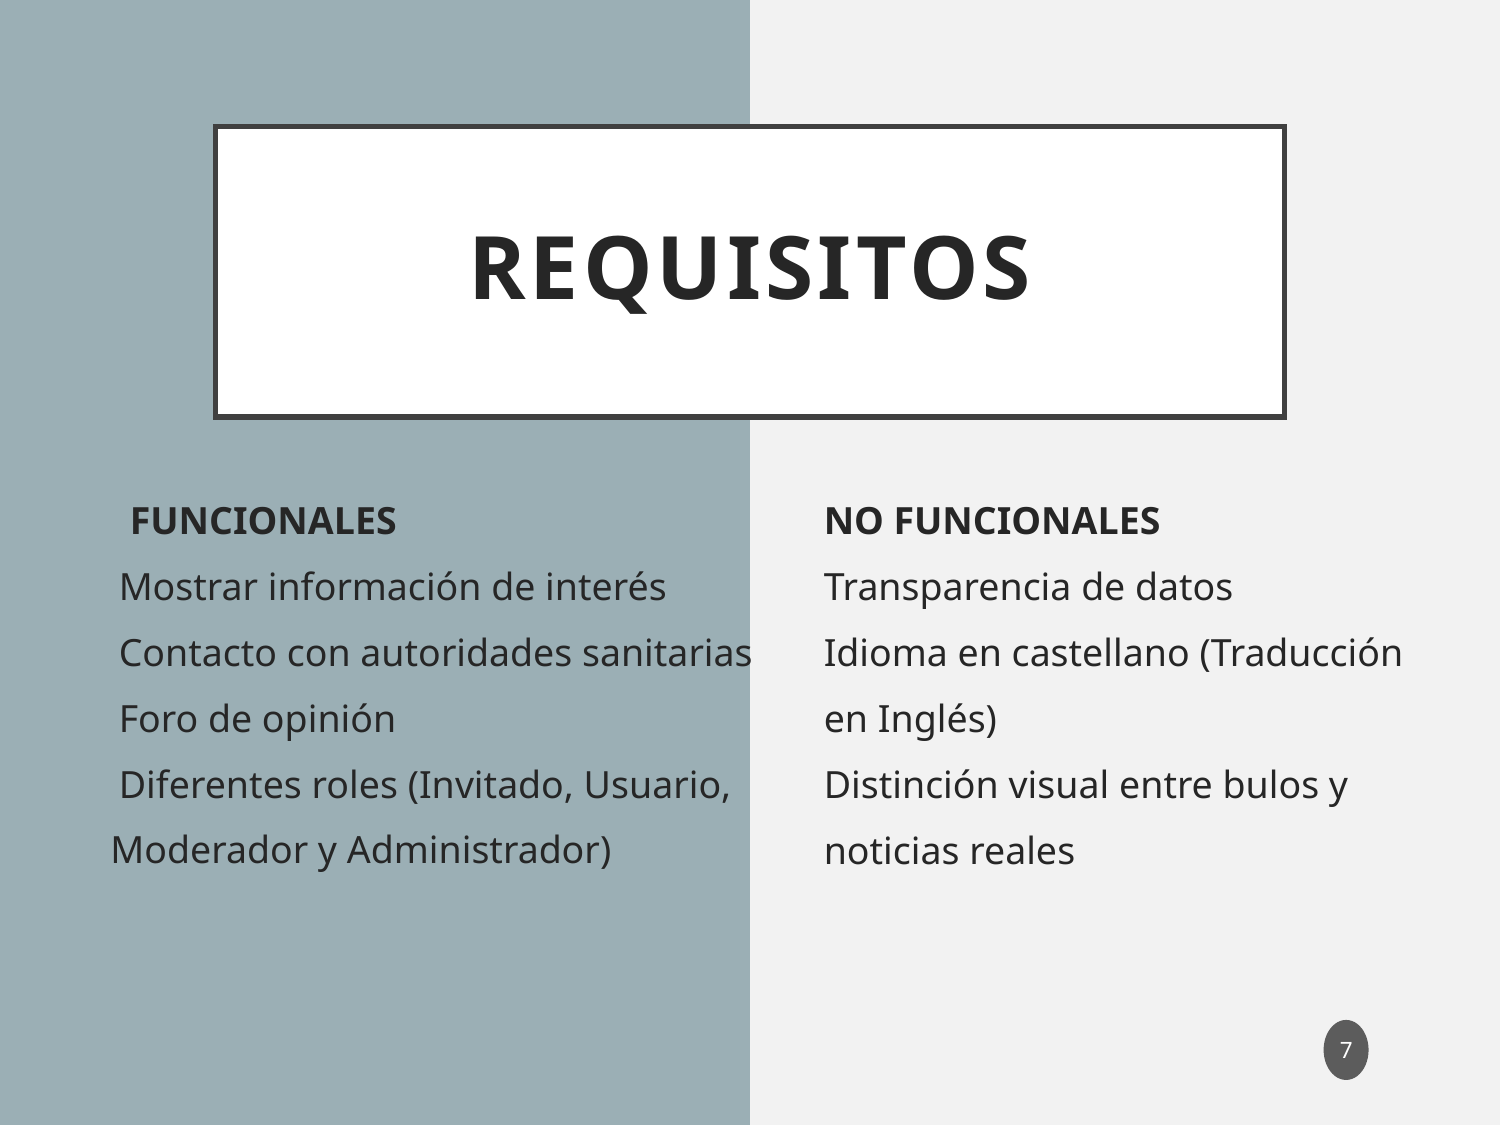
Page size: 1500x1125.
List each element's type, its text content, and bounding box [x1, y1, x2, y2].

title Requisitos [213, 124, 1287, 420]
text_box [0, 0, 751, 1125]
slide_number 7 [1323, 1019, 1369, 1080]
text_box NO FUNCIONALES Transparencia de datos Idioma en castellano (Traducción en Inglés) Distinción visual entre bulos y noticias reales [1018, 489, 1500, 999]
list FUNCIONALES Mostrar información de interés Contacto con autoridades sanitarias Foro de opinión Diferentes roles (Invitado, Usuario, Moderador y Administrador) [66, 489, 1018, 999]
